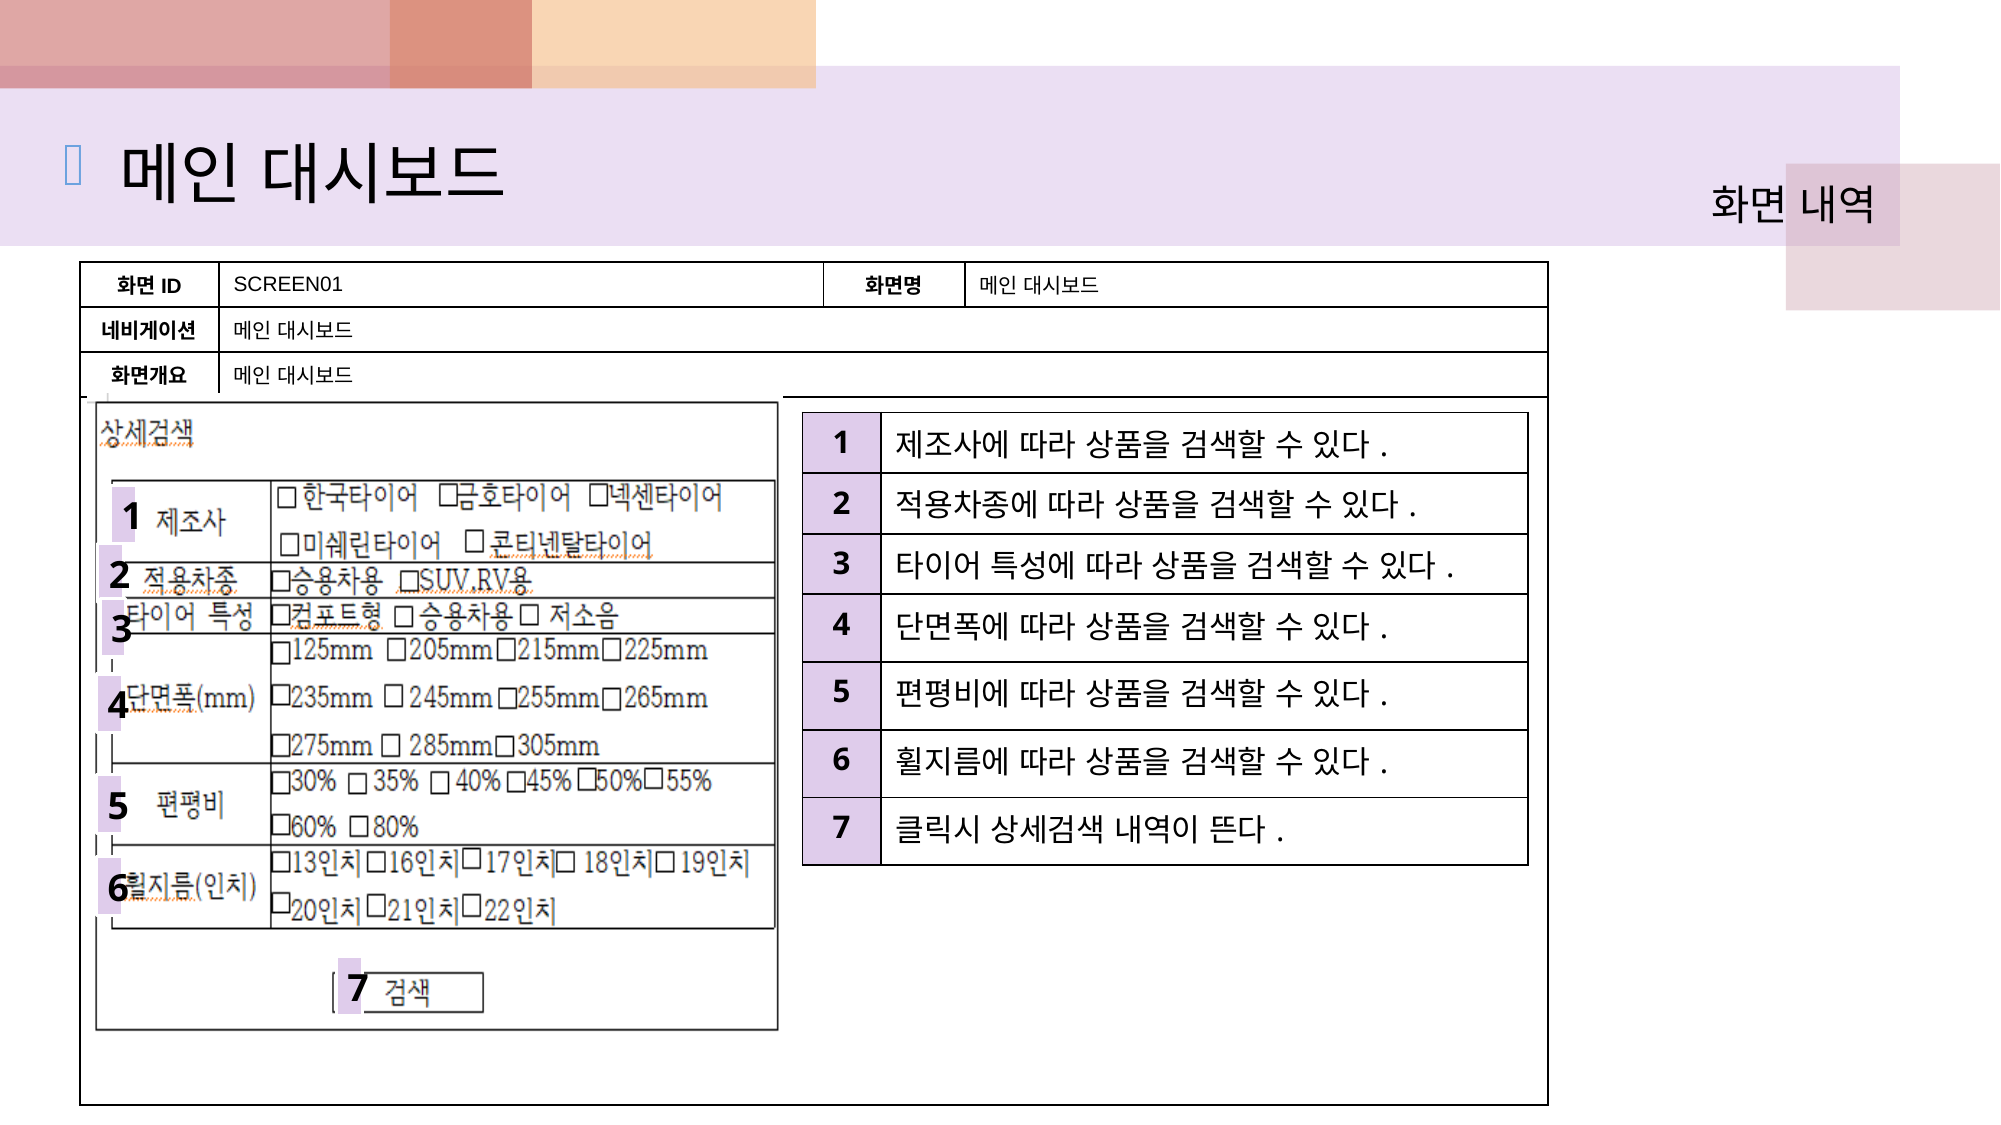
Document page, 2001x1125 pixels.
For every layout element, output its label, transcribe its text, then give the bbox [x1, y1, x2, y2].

text_box [1558, 66, 2000, 97]
table_cell 클릭시 상세검색 내역이 뜬다. [882, 798, 1527, 864]
table_cell 메인 대시보드 [220, 308, 1547, 351]
table_cell 화면개요 [81, 353, 218, 395]
table_cell 5 [803, 663, 880, 729]
table_cell 2 [803, 474, 880, 533]
table_header 화면ID [81, 263, 218, 306]
table_cell 네비게이션 [81, 308, 218, 351]
table_header 화면명 [824, 263, 964, 306]
table_cell 7 [803, 798, 880, 864]
text_box 화면 내역 [1696, 171, 2000, 240]
table_header 메인 대시보드 [966, 263, 1547, 306]
table_cell 메인 대시보드 [220, 353, 1547, 396]
table_cell 휠지름에 따라 상품을 검색할 수 있다. [882, 731, 1527, 797]
text_box 메인 대시보드 [48, 124, 1064, 172]
table_header 1 [803, 413, 880, 472]
table_cell 단면폭에 따라 상품을 검색할 수 있다. [882, 595, 1527, 661]
table_cell [81, 398, 1547, 1104]
table_cell 4 [803, 595, 880, 661]
picture [86, 393, 783, 1040]
table_header SCREEN01 [220, 263, 823, 306]
table_cell 3 [803, 535, 880, 593]
table_cell 적용차종에 따라 상품을 검색할 수 있다. [882, 474, 1527, 533]
table_cell 타이어 특성에 따라 상품을 검색할 수 있다. [882, 535, 1527, 593]
table_cell 편평비에 따라 상품을 검색할 수 있다. [882, 663, 1527, 729]
table_cell 6 [803, 731, 880, 797]
table_header 제조사에 따라 상품을 검색할 수 있다.조사에 [882, 413, 1527, 472]
